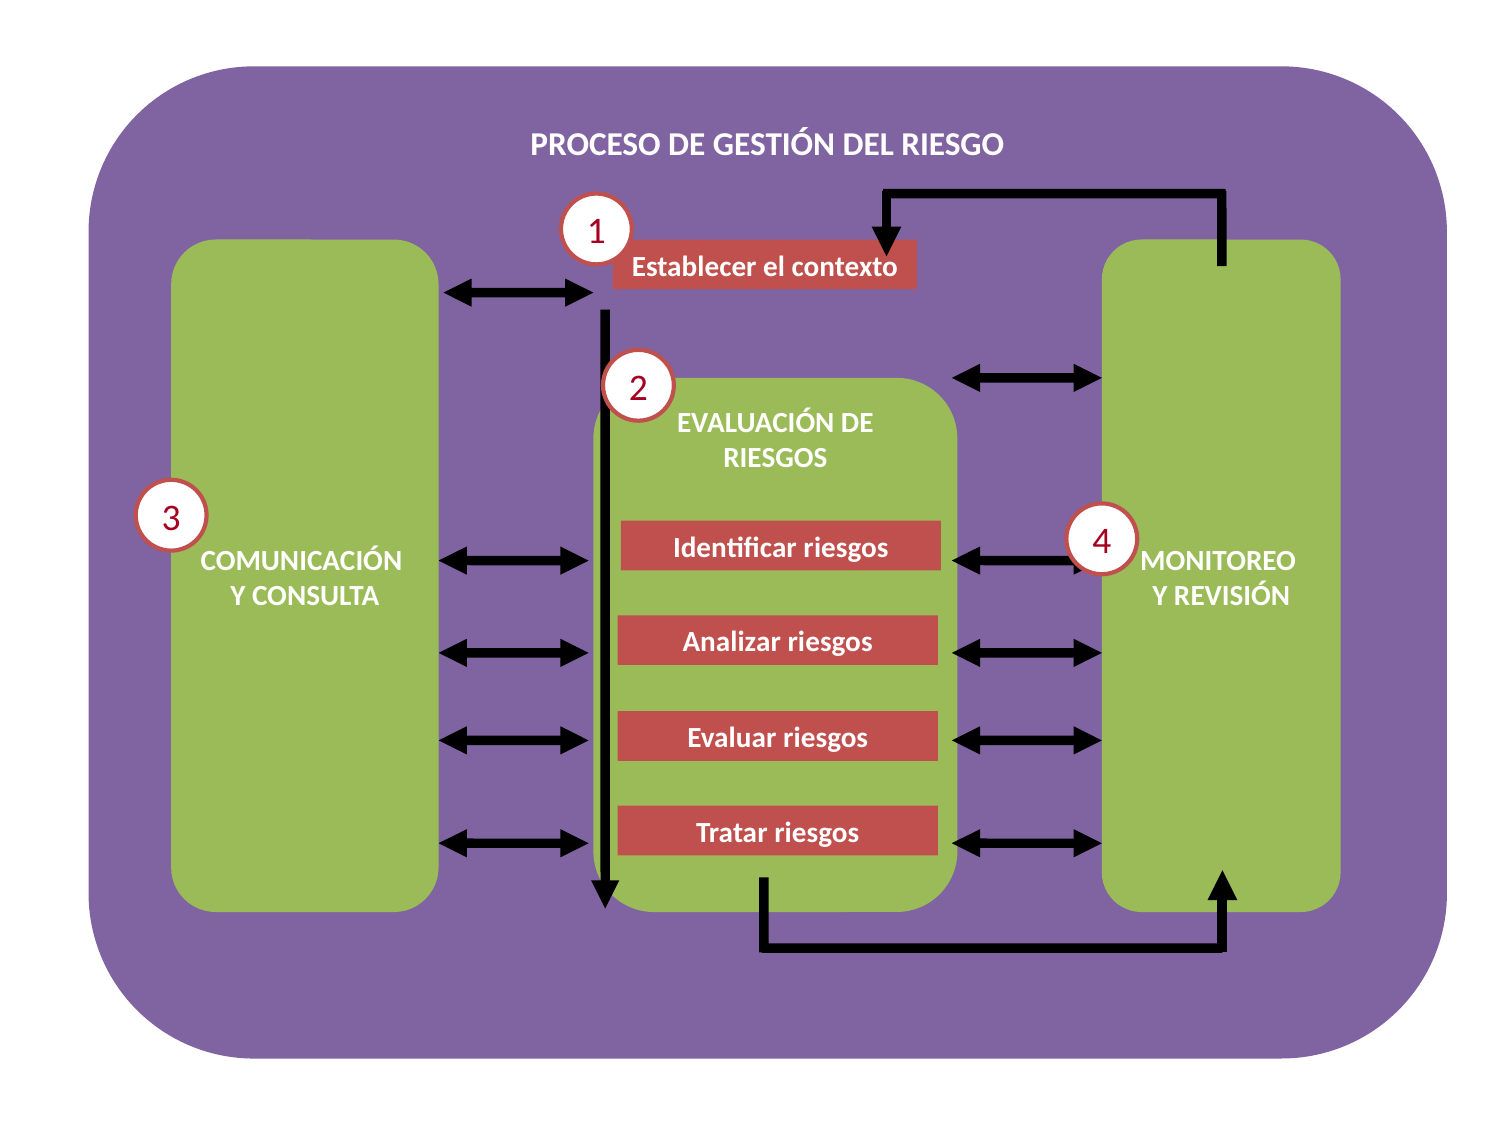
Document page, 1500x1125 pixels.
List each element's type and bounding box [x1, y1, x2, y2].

text_box [88, 66, 1448, 1059]
